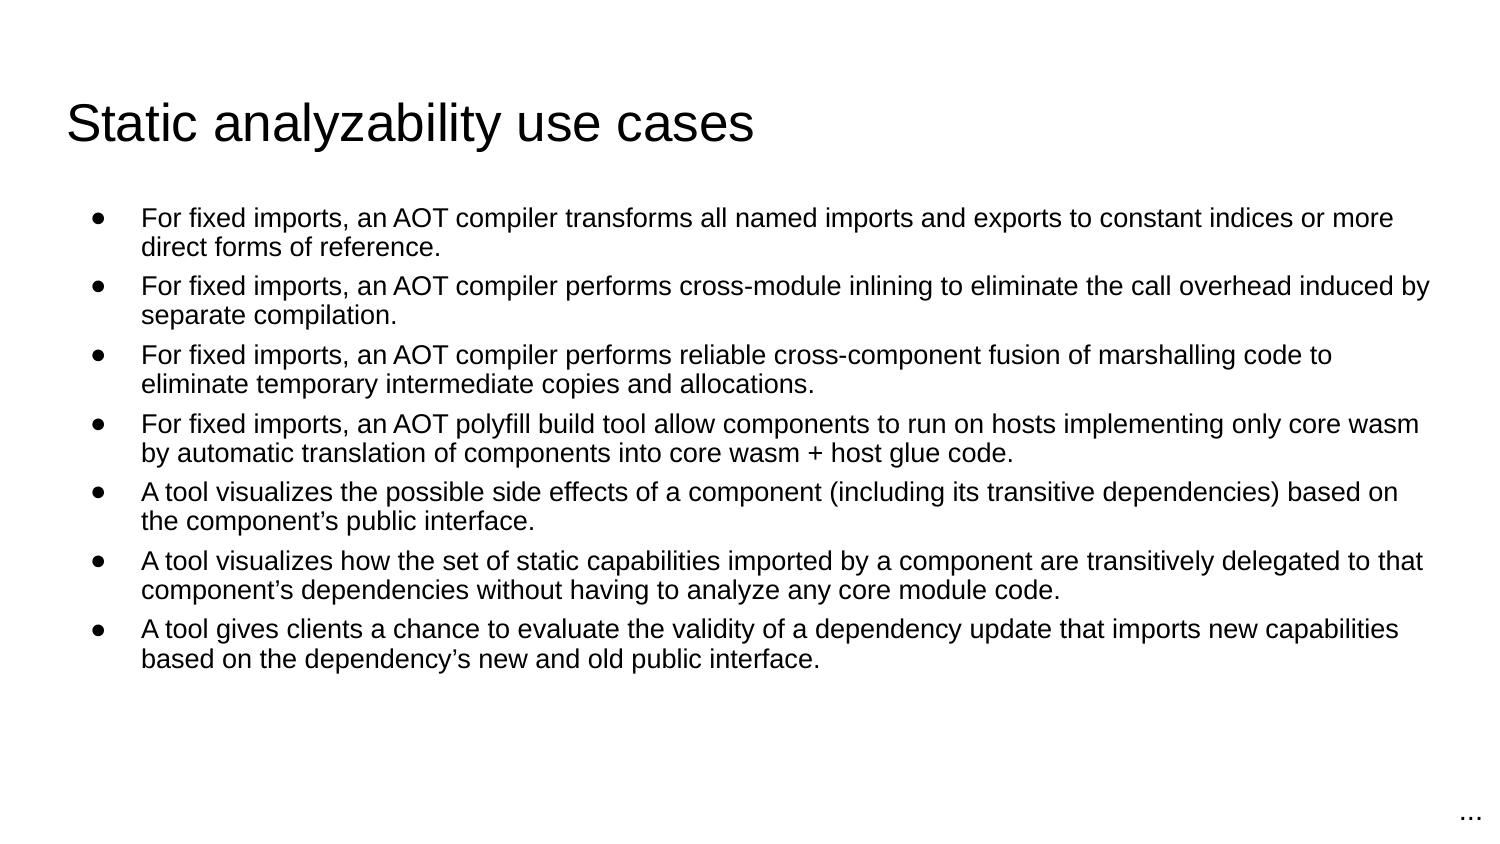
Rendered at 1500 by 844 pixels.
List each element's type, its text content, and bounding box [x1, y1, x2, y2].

title Static analyzability use cases [51, 72, 1449, 167]
text_box ... [1432, 776, 1499, 842]
list For fixed imports, an AOT compiler transforms all named imports and exports to constant indices or more direct forms of reference. For fixed imports, an AOT compiler performs cross-module inlining to eliminate the call overhead induced by separate compilation. For fixed imports, an AOT compiler performs reliable cross-component fusion of marshalling code to eliminate temporary intermediate copies and allocations. For fixed imports, an AOT polyfill build tool allow components to run on hosts implementing only core wasm by automatic translation of components into core wasm + host glue code. A tool visualizes the possible side effects of a component (including its transitive dependencies) based on the component’s public interface. A tool visualizes how the set of static capabilities imported by a component are transitively delegated to that component’s dependencies without having to analyze any core module code. A tool gives clients a chance to evaluate the validity of a dependency update that imports new capabilities based on the dependency’s new and old public interface. [51, 189, 1449, 750]
